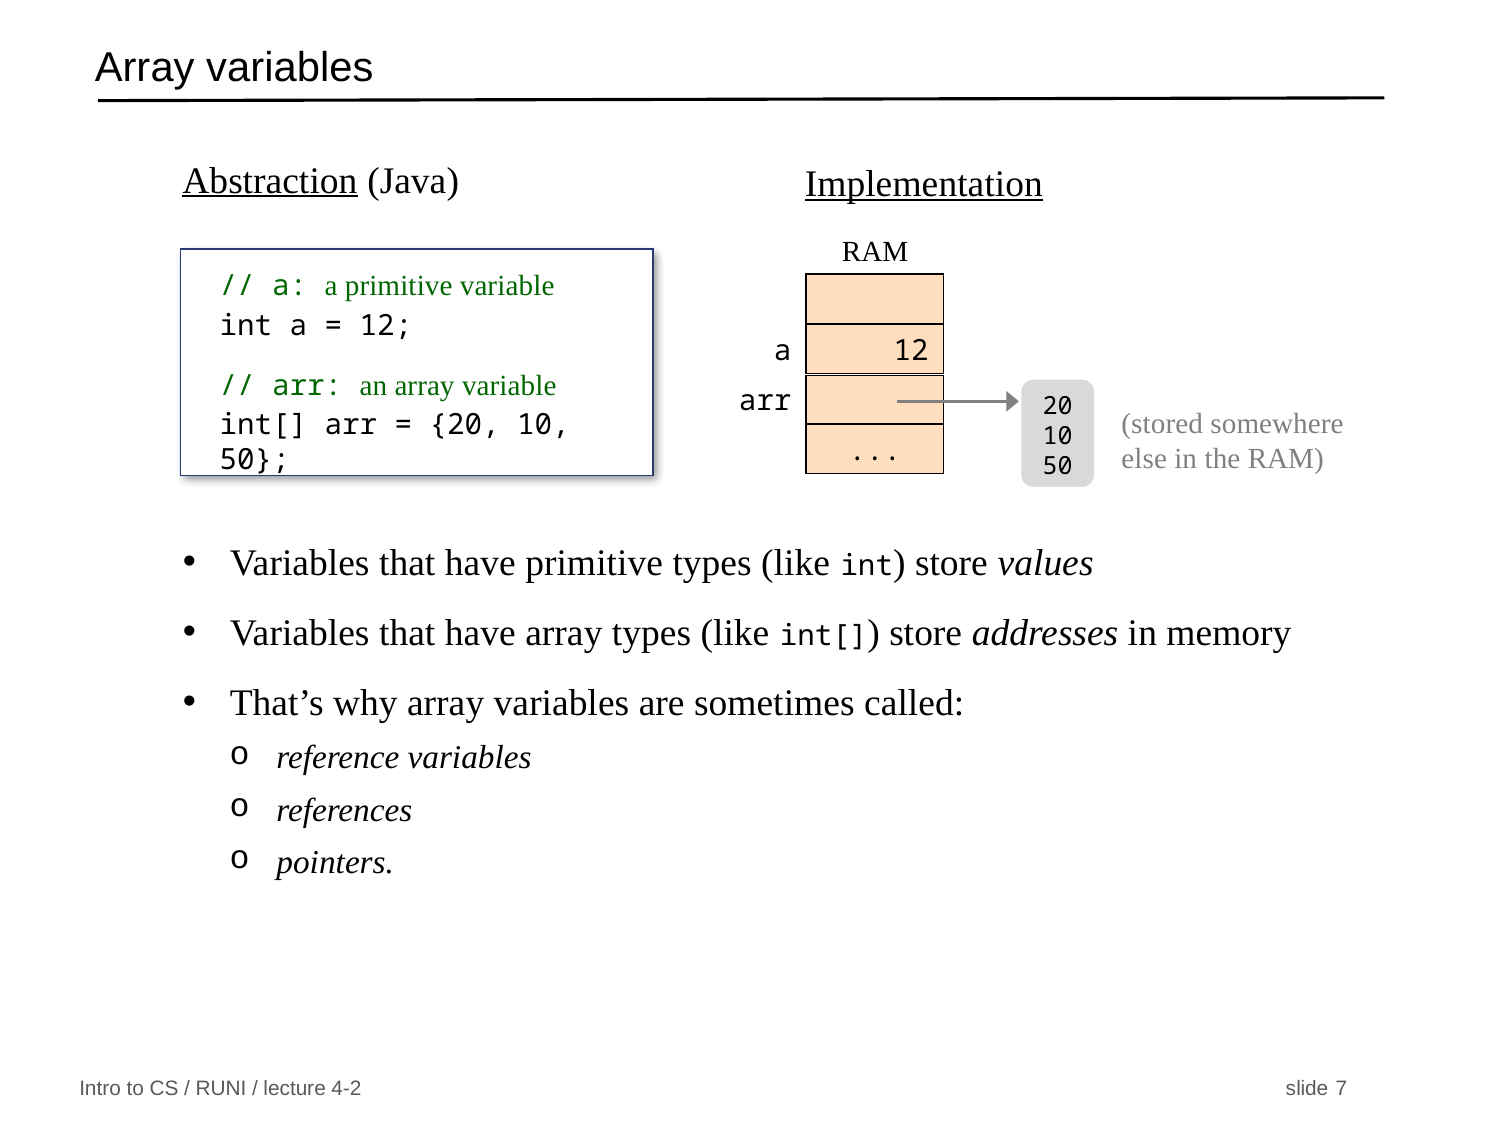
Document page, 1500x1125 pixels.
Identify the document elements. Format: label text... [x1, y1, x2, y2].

text_box // a: a primitive variable int a = 12; // arr: an array variable int[] arr = {20, 10, 50}; [180, 249, 638, 476]
text_box Abstraction (Java) [167, 148, 543, 209]
title Array variables [79, 33, 1371, 109]
text_box Variables that have primitive types (like int) store values Variables that have array types (like int[]) store addresses in memory That’s why array variables are sometimes called: reference variables references pointers. [167, 512, 1500, 951]
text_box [643, 224, 1371, 488]
text_box Implementation [790, 151, 1314, 212]
